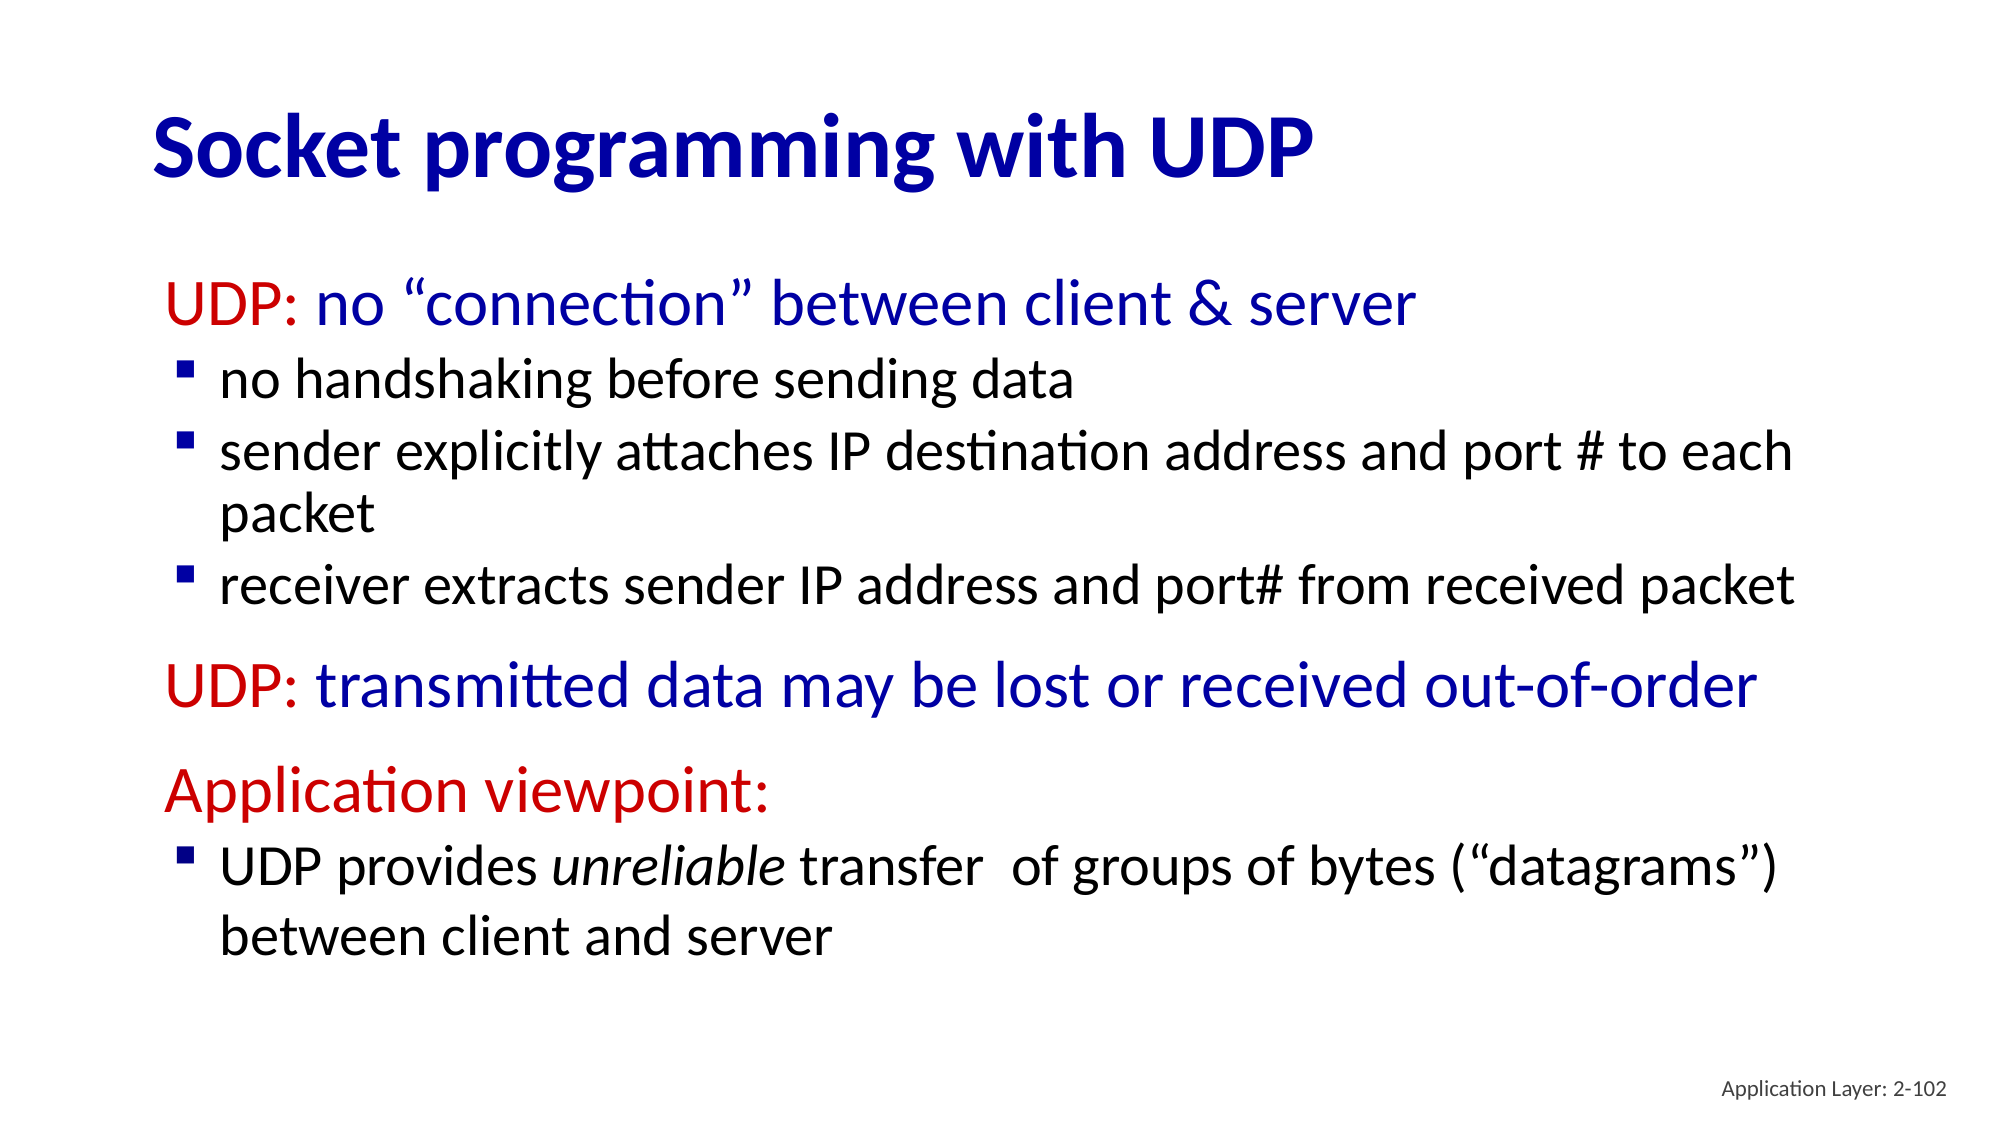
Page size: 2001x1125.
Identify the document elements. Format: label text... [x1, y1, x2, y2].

list UDP: no “connection” between client & server no handshaking before sending data sender explicitly attaches IP destination address and port # to each packet receiver extracts sender IP address and port# from received packet UDP: transmitted data may be lost or received out-of-order Application viewpoint: UDP provides unreliable transfer of groups of bytes (“datagrams”) between client and server [128, 260, 1827, 1057]
title Socket programming with UDP [137, 74, 1863, 221]
slide_number Application Layer: 2-102 [1512, 1056, 1963, 1117]
